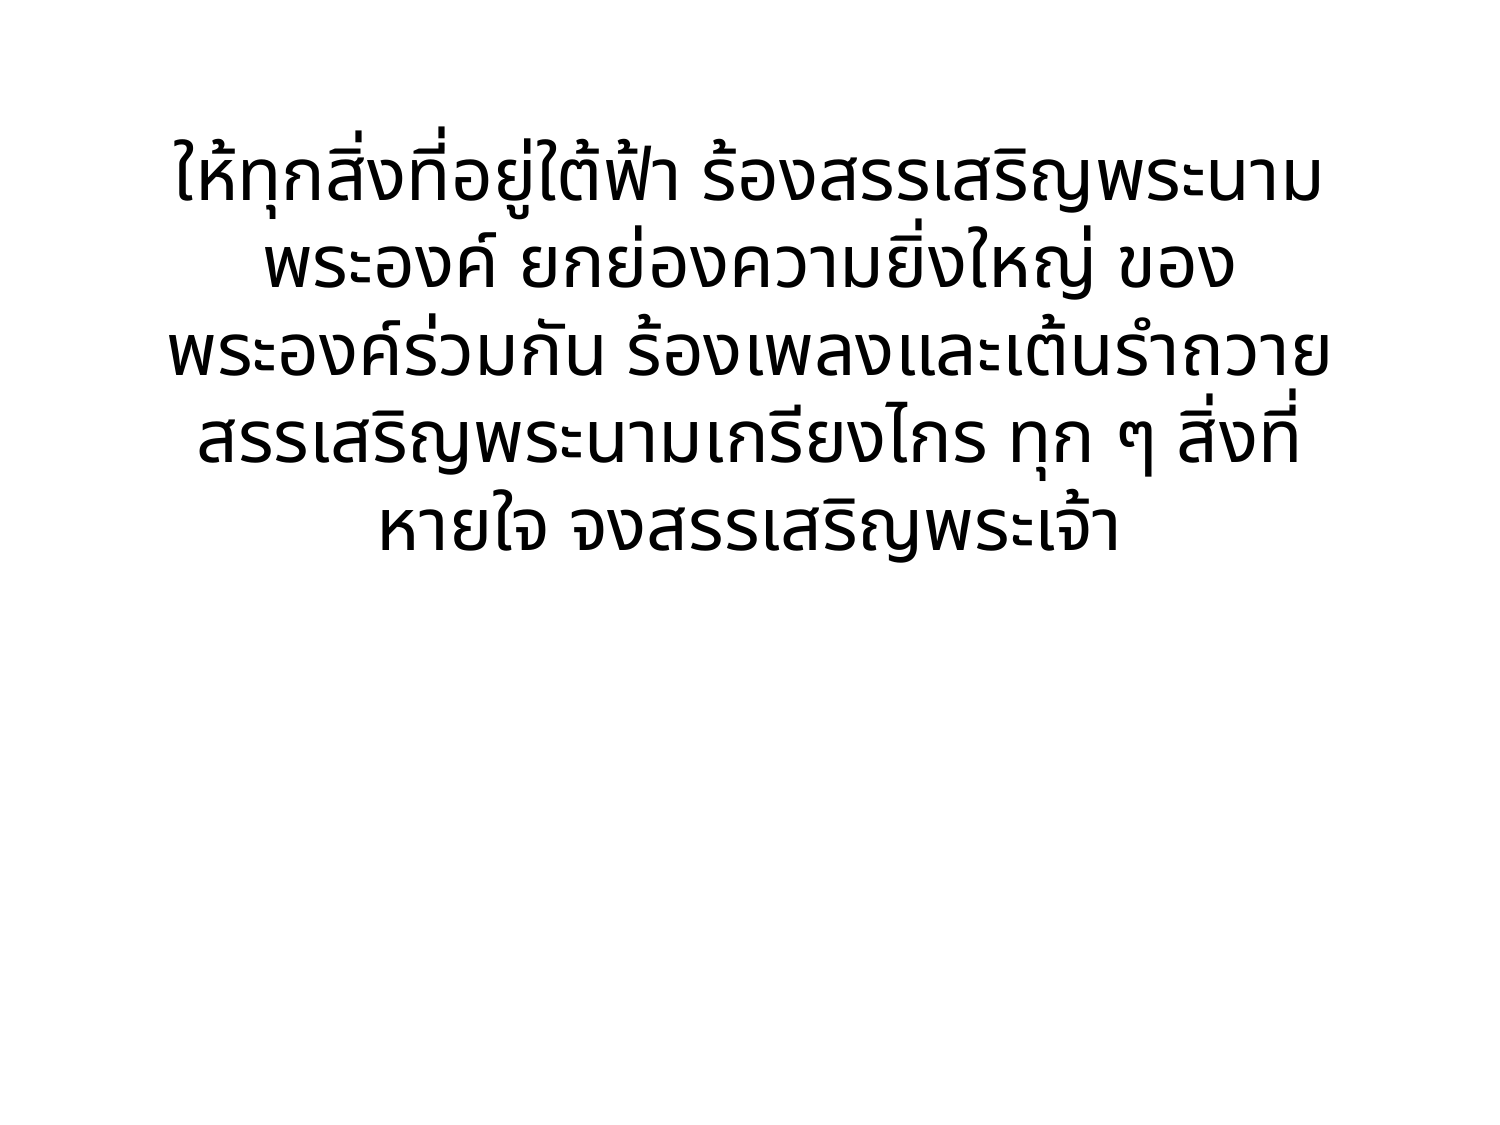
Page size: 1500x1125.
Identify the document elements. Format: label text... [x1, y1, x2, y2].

text_box ให้ทุกสิ่งที่อยู่ใต้ฟ้า ร้องสรรเสริญพระนามพระองค์ ยกย่องความยิ่งใหญ่ ของพระองค์ร่วมกัน ร้องเพลงและเต้นรำถวาย สรรเสริญพระนามเกรียงไกร ทุก ๆ สิ่งที่หายใจ จงสรรเสริญพระเจ้า [149, 74, 1350, 573]
